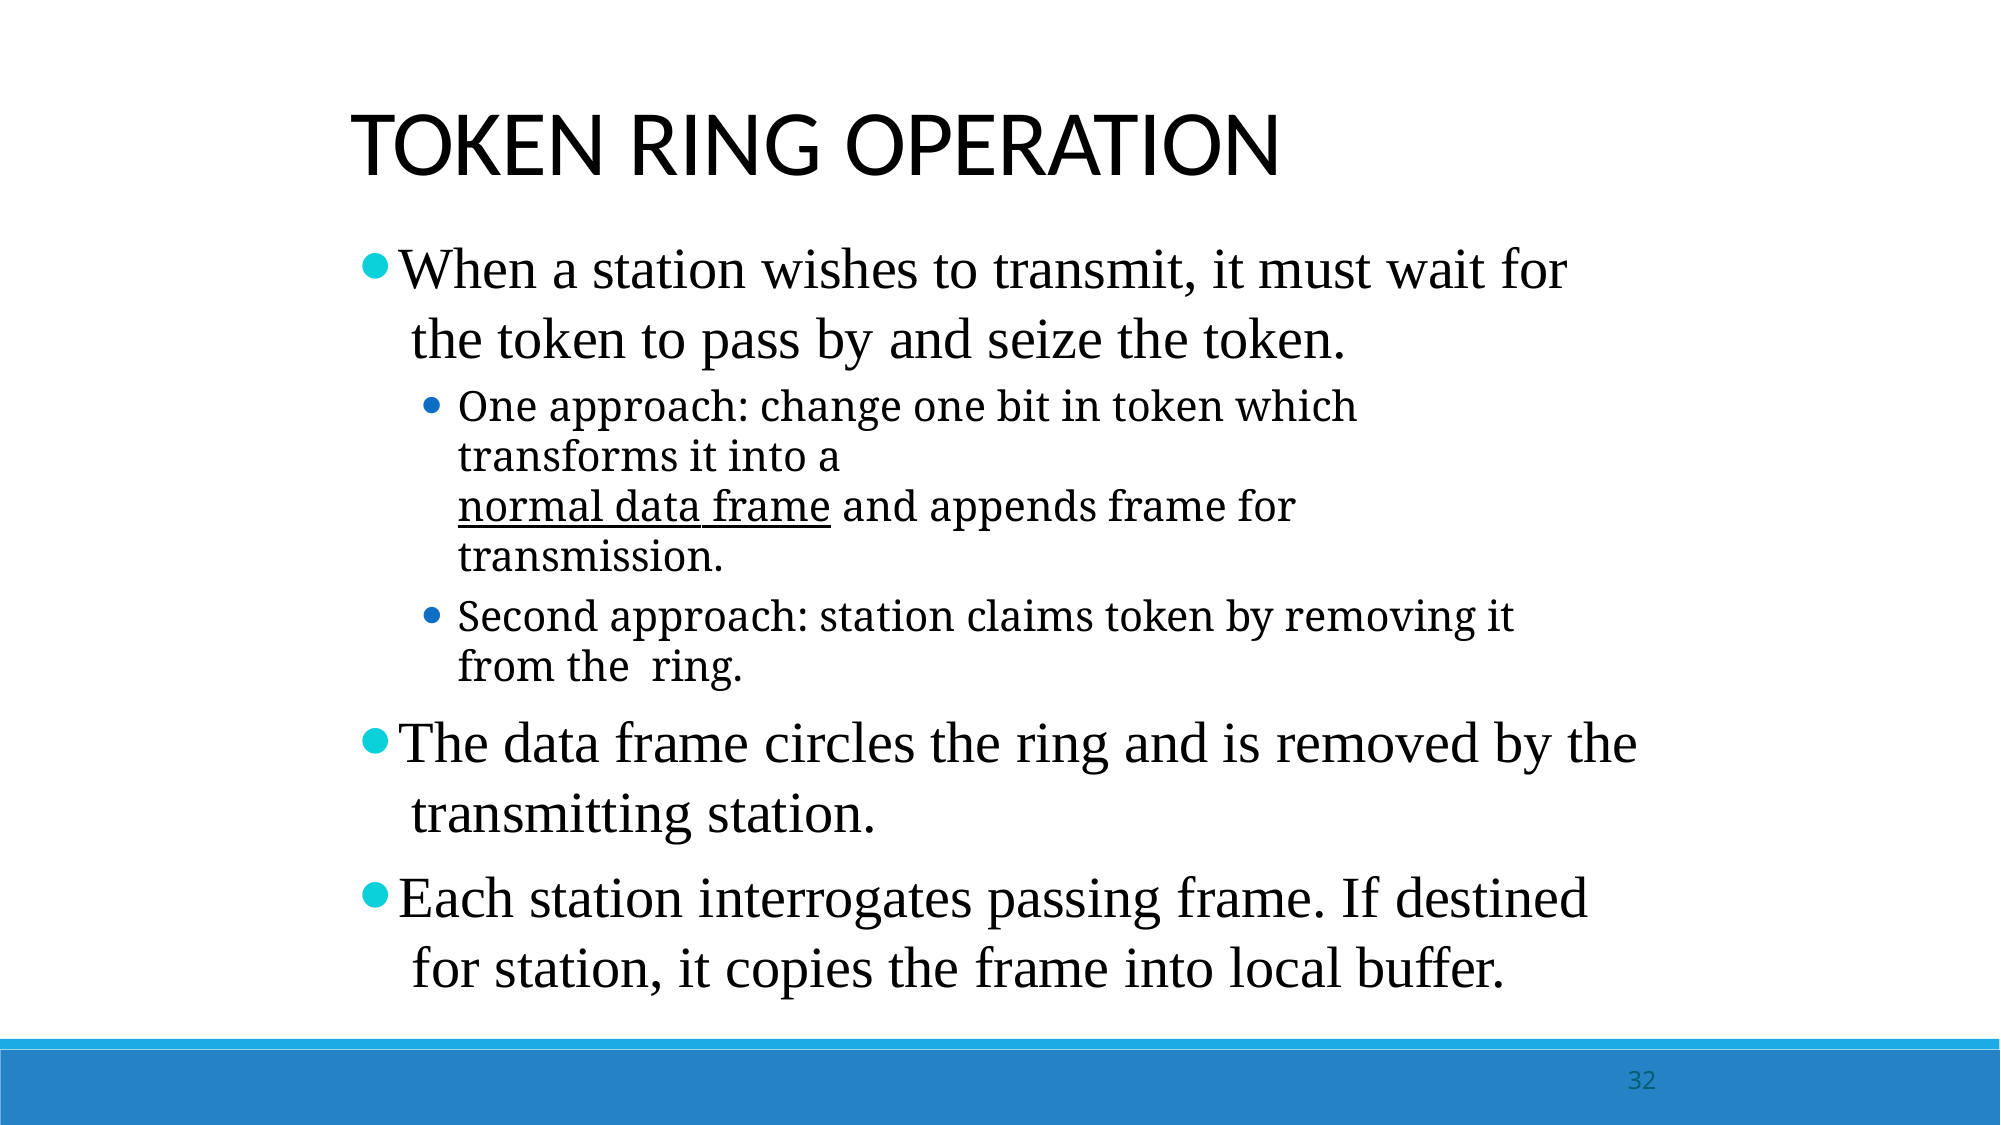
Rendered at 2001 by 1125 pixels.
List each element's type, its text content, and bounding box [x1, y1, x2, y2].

text_box When a station wishes to transmit, it must wait for the token to pass by and seize the token. One approach: change one bit in token which transforms it into a normal data frame and appends frame for transmission. Second approach: station claims token by removing it from the ring. The data frame circles the ring and is removed by the transmitting station. Each station interrogates passing frame. If destined for station, it copies the frame into local buffer. [350, 228, 1642, 999]
text_box 32 [1621, 1062, 1682, 1099]
title TOKEN RING OPERATION [347, 79, 1294, 270]
